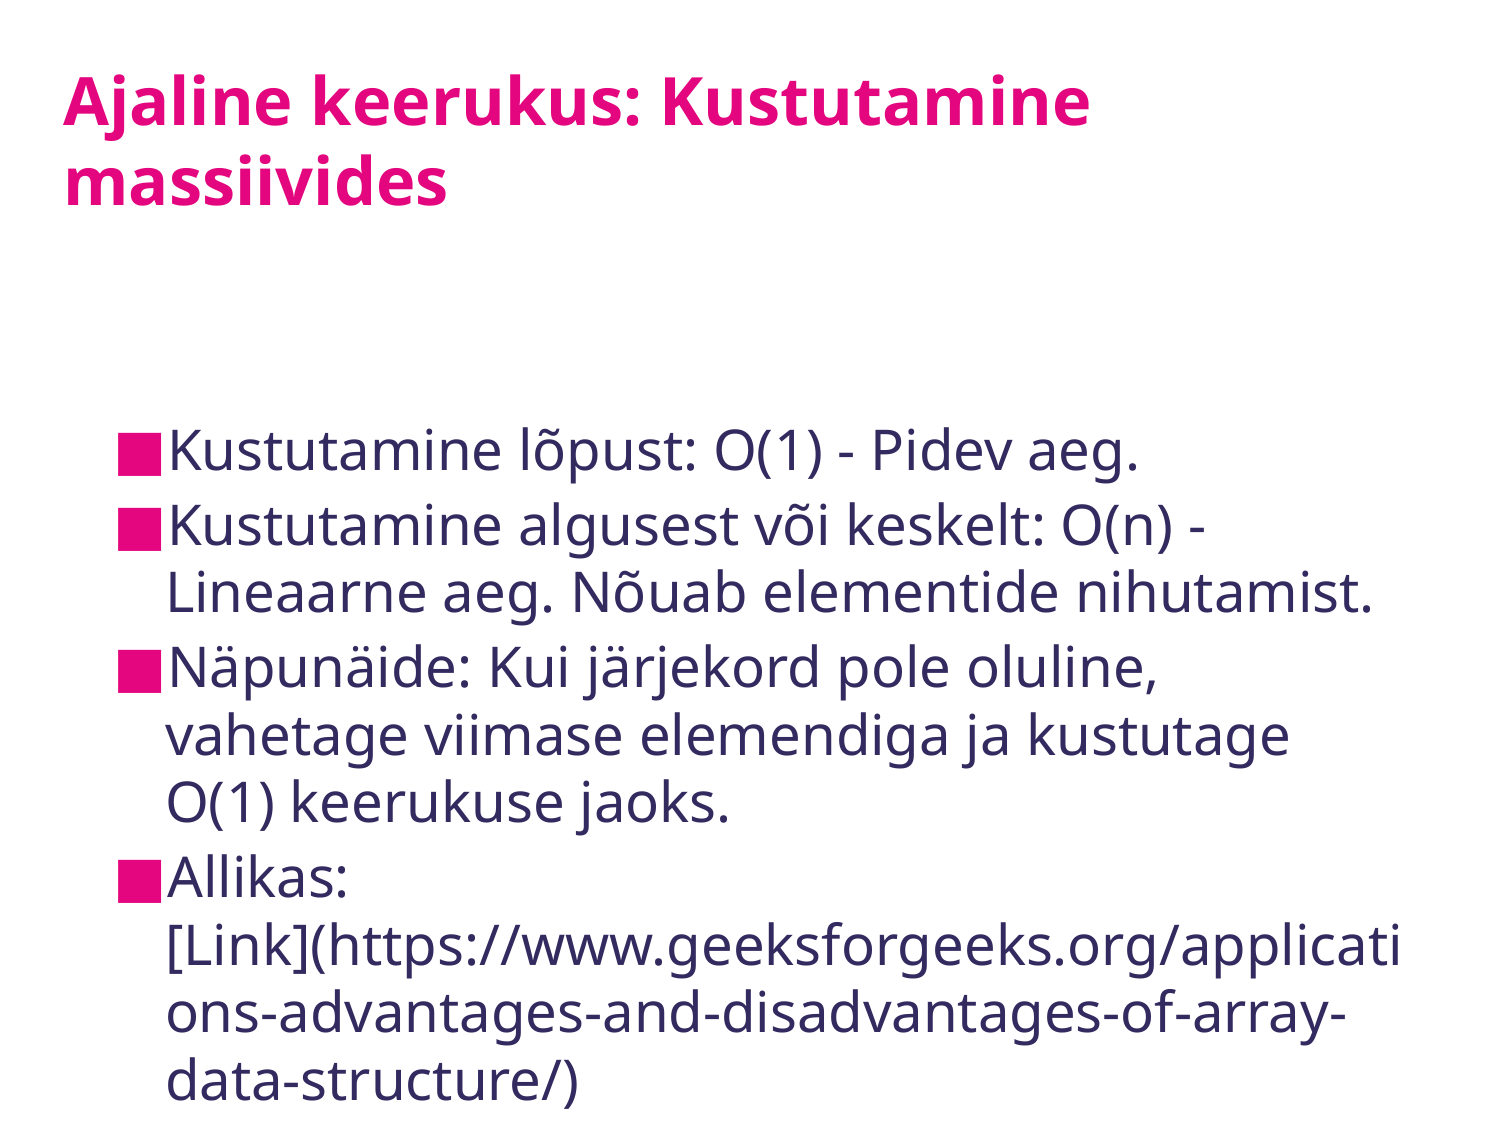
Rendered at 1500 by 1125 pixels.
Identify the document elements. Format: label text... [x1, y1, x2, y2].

title Ajaline keerukus: Kustutamine massiivides [48, 45, 1399, 233]
list Kustutamine lõpust: O(1) - Pidev aeg. Kustutamine algusest või keskelt: O(n) - Lineaarne aeg. Nõuab elementide nihutamist. Näpunäide: Kui järjekord pole oluline, vahetage viimase elemendiga ja kustutage O(1) keerukuse jaoks. Allikas: [Link](https://www.geeksforgeeks.org/applications-advantages-and-disadvantages-of-array-data-structure/) [75, 244, 1425, 987]
